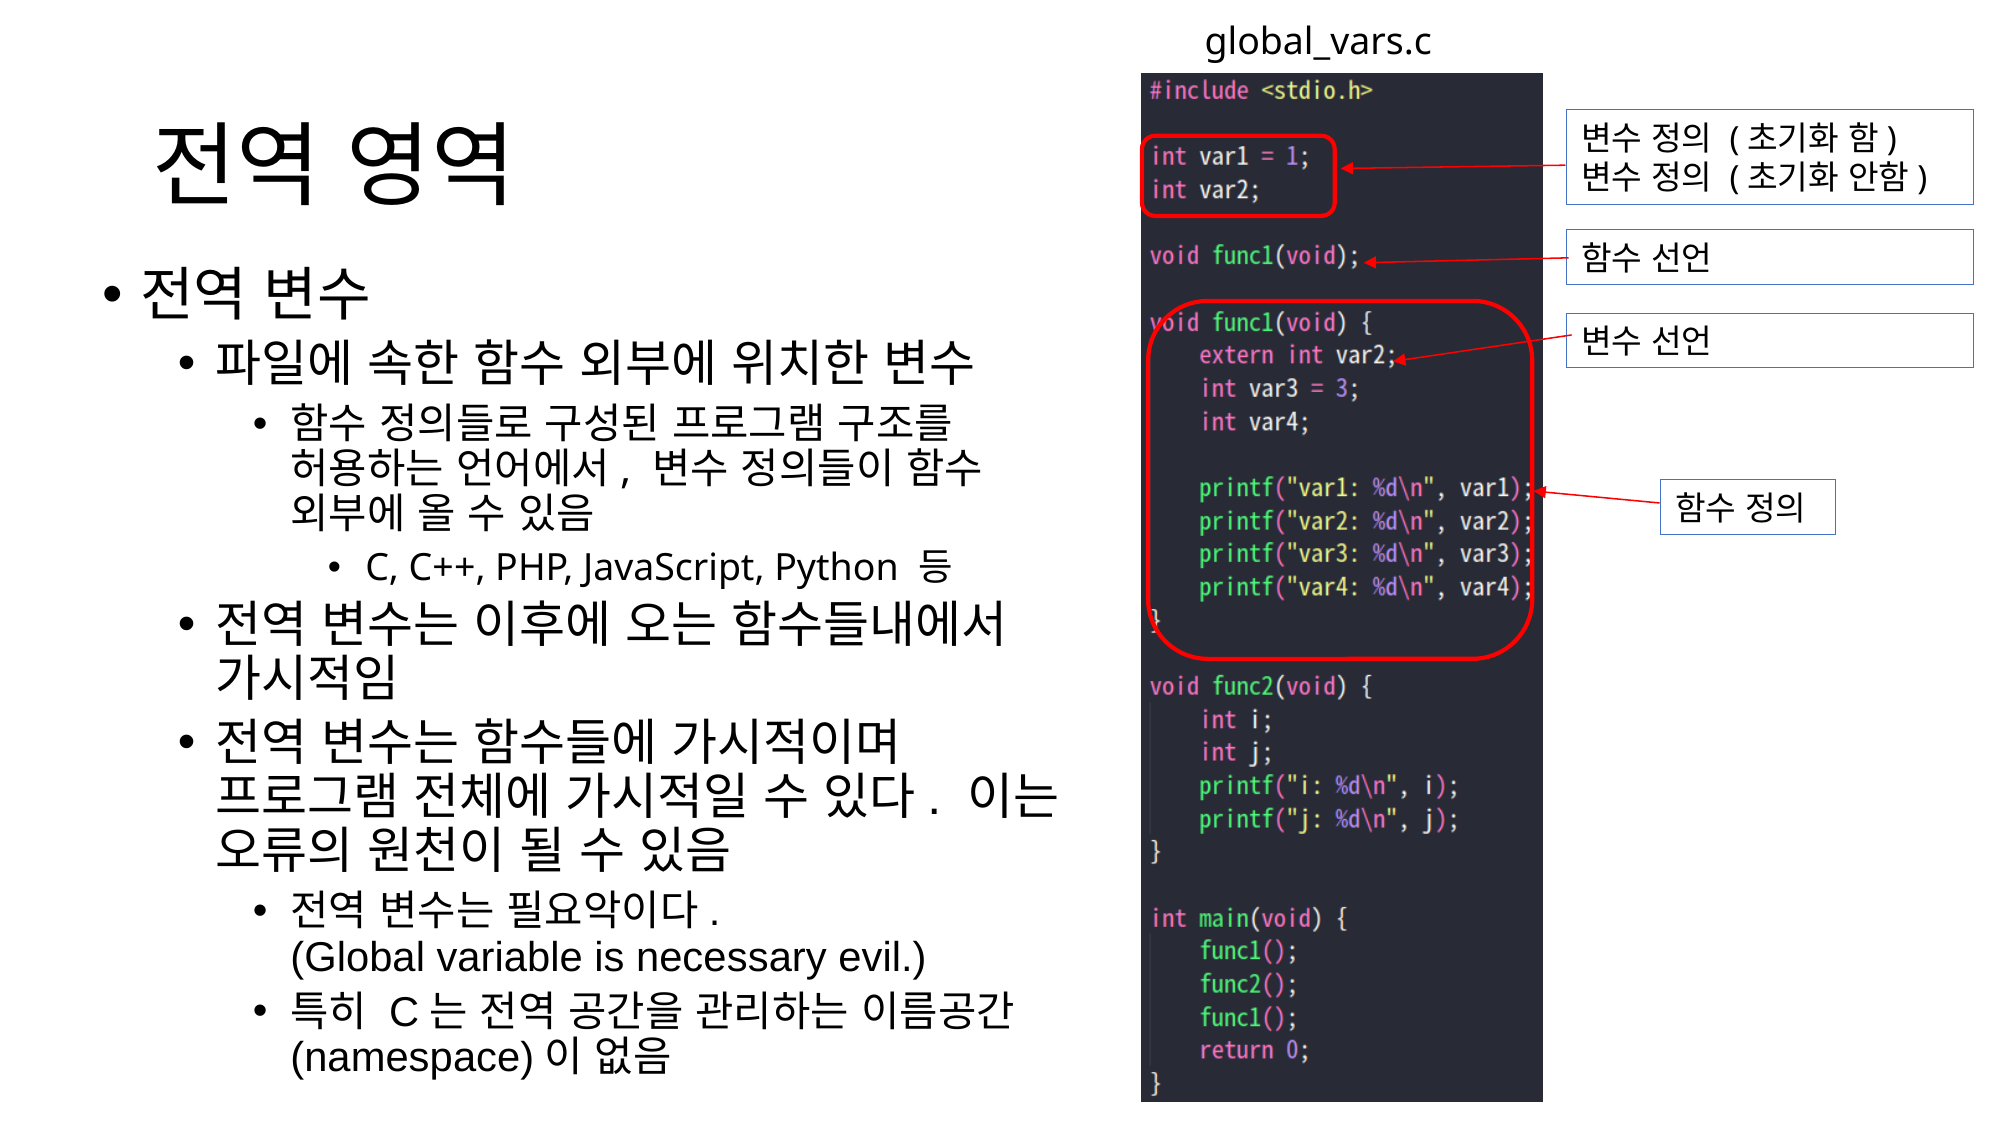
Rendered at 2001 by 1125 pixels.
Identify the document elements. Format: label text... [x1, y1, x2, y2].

list 전역 변수 파일에 속한 함수 외부에 위치한 변수 함수 정의들로 구성된 프로그램 구조를 허용하는 언어에서, 변수 정의들이 함수 외부에 올 수 있음 C, C++, PHP, JavaScript, Python 등 전역 변수는 이후에 오는 함수들내에서 가시적임 전역 변수는 함수들에 가시적이며 프로그램 전체에 가시적일 수 있다. 이는 오류의 원천이 될 수 있음 전역 변수는 필요악이다. (Global variable is necessary evil.) 특히 C는 전역 공간을 관리하는 이름공간(namespace)이 없음 [88, 257, 1097, 1102]
title 전역 영역 [137, 59, 1135, 278]
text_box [1140, 9, 1974, 1103]
